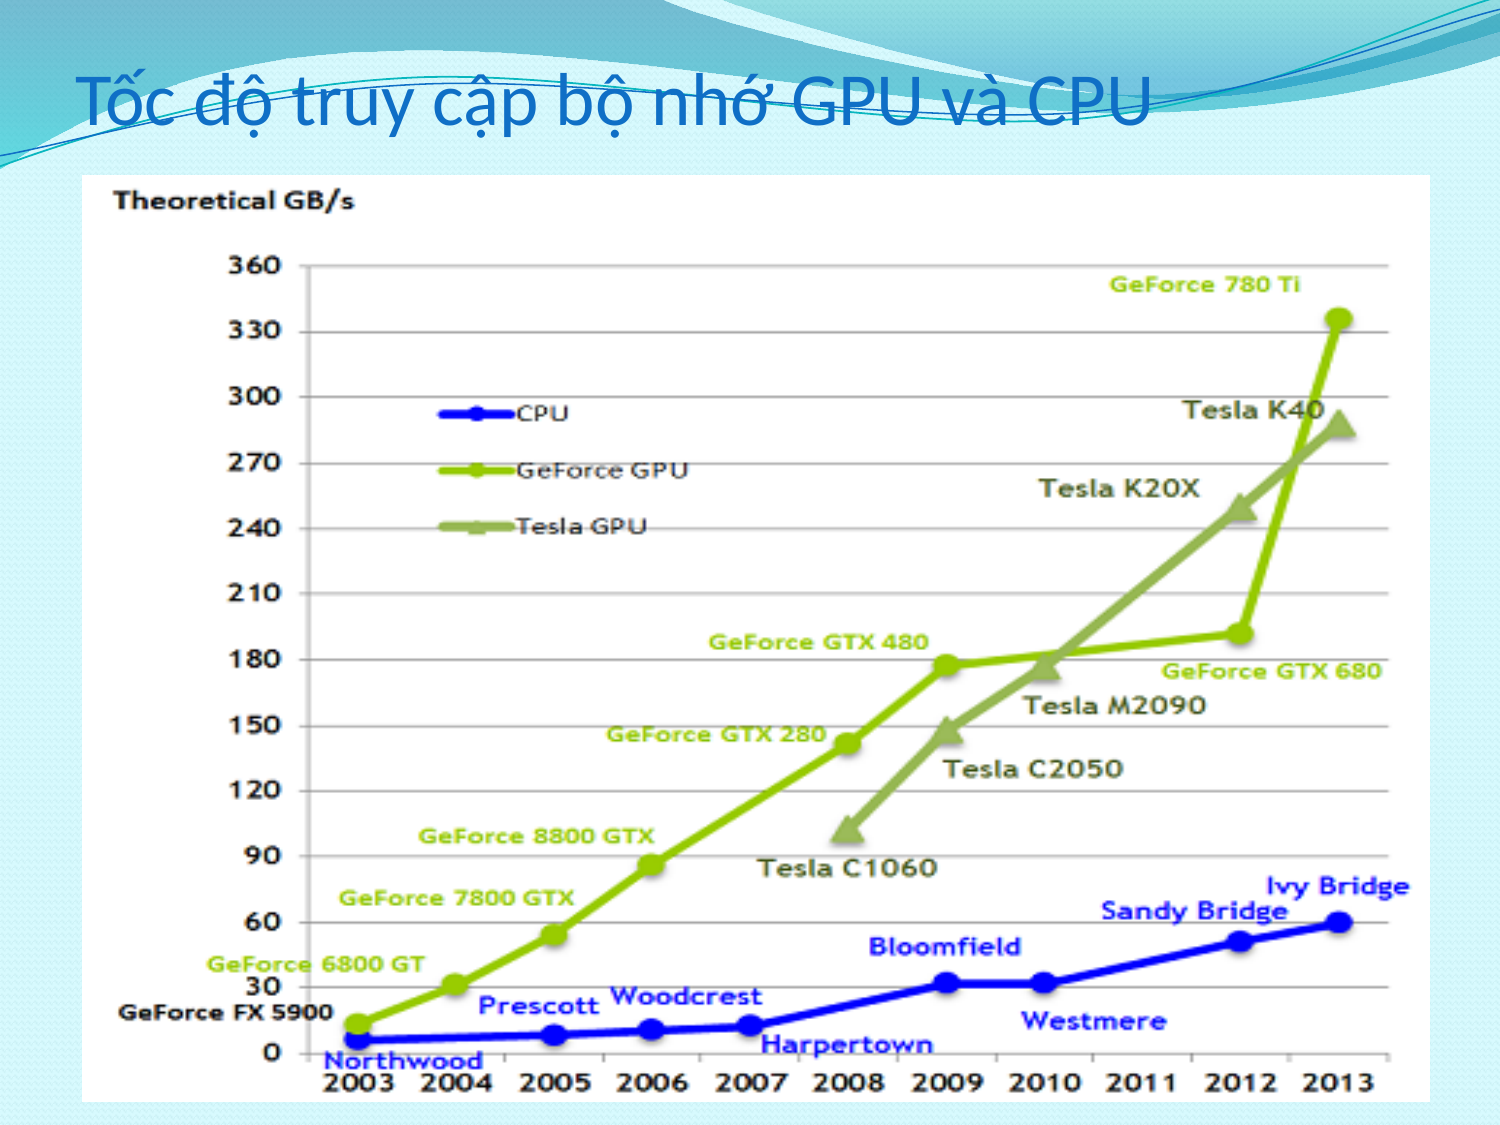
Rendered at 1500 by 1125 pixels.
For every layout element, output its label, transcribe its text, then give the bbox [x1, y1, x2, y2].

title Tốc độ truy cập bộ nhớ GPU và CPU [75, 23, 1425, 141]
picture [81, 175, 1430, 1102]
